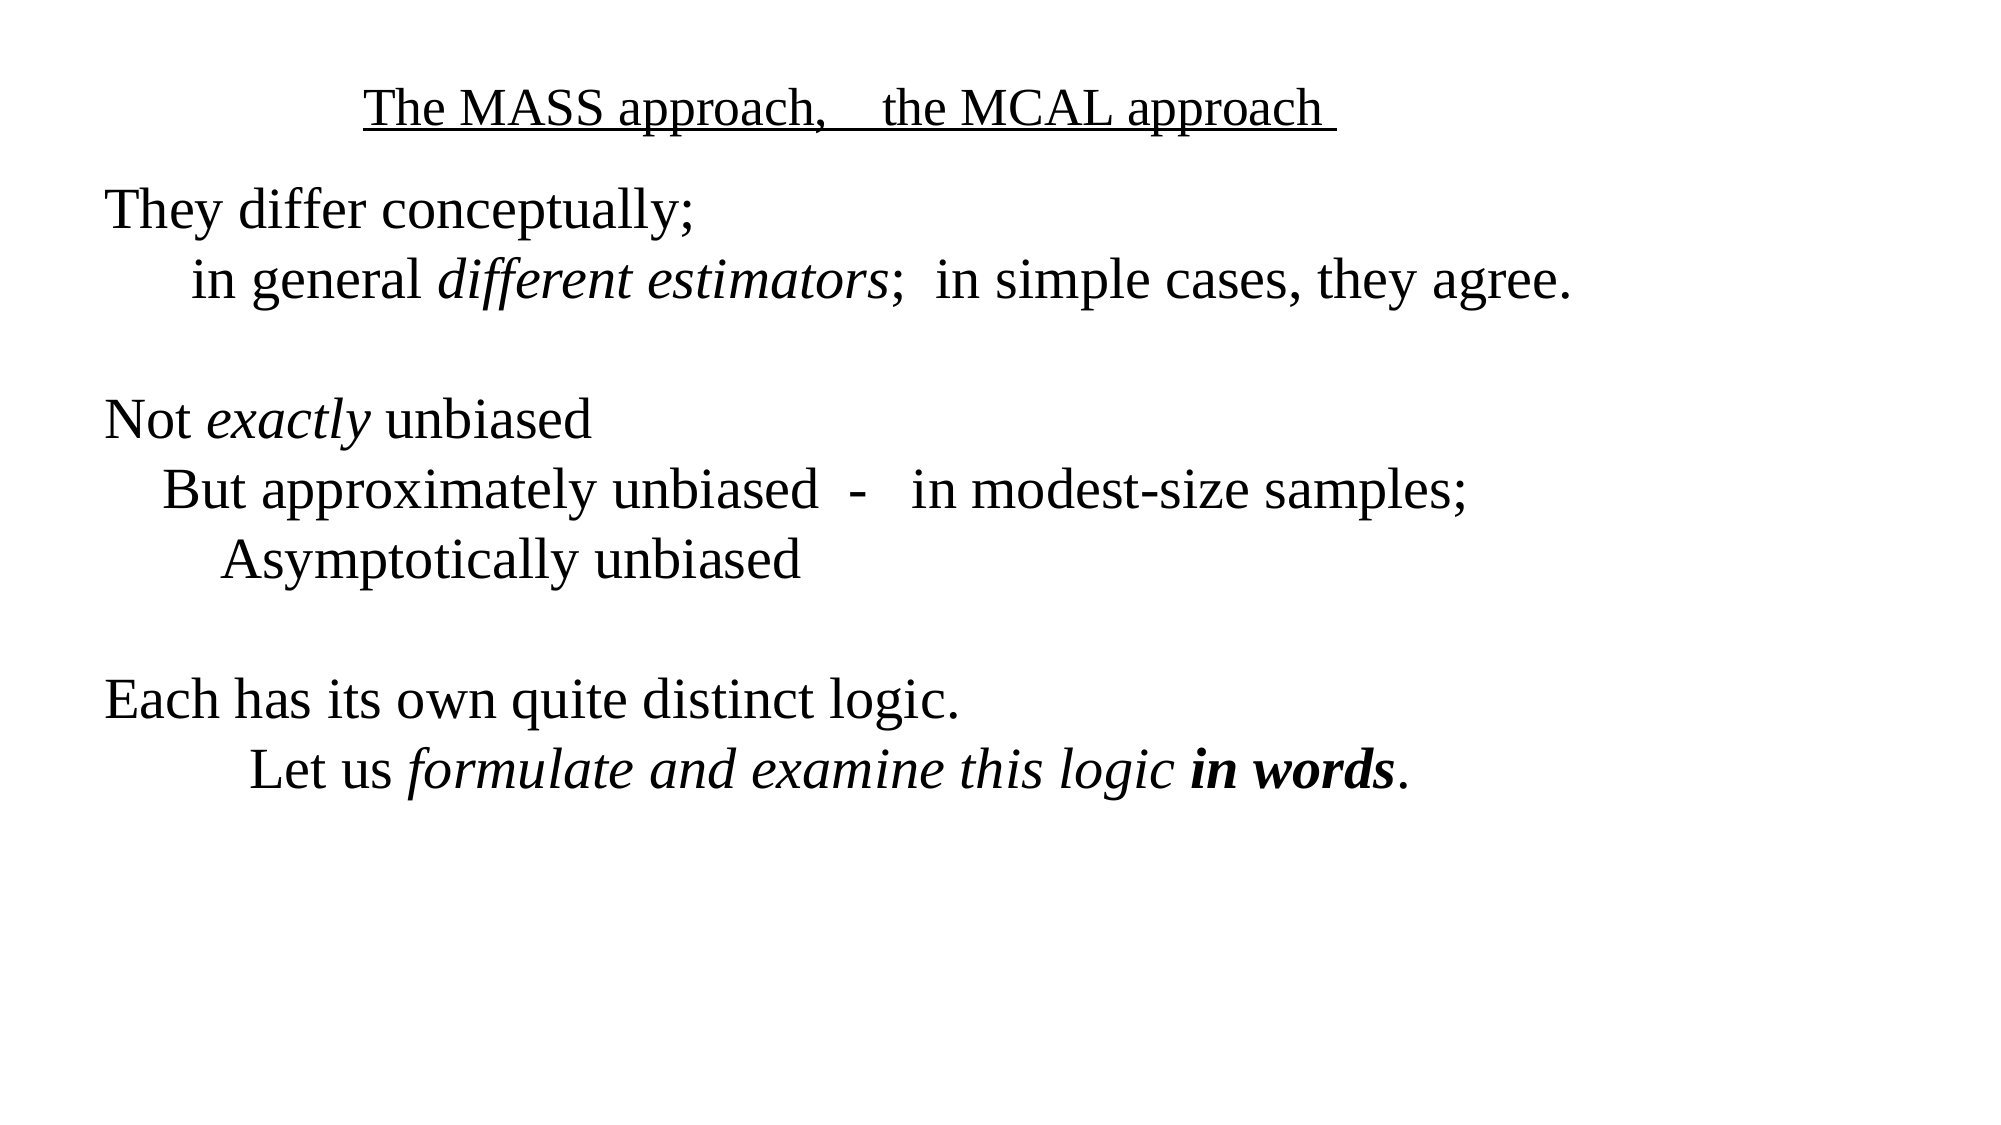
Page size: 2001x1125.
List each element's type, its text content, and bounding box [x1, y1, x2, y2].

title The MASS approach, the MCAL approach [348, 46, 1412, 163]
text_box They differ conceptually; in general different estimators; in simple cases, they agree. Not exactly unbiased But approximately unbiased - in modest-size samples; Asymptotically unbiased Each has its own quite distinct logic. Let us formulate and examine this logic in words. [89, 163, 1929, 808]
